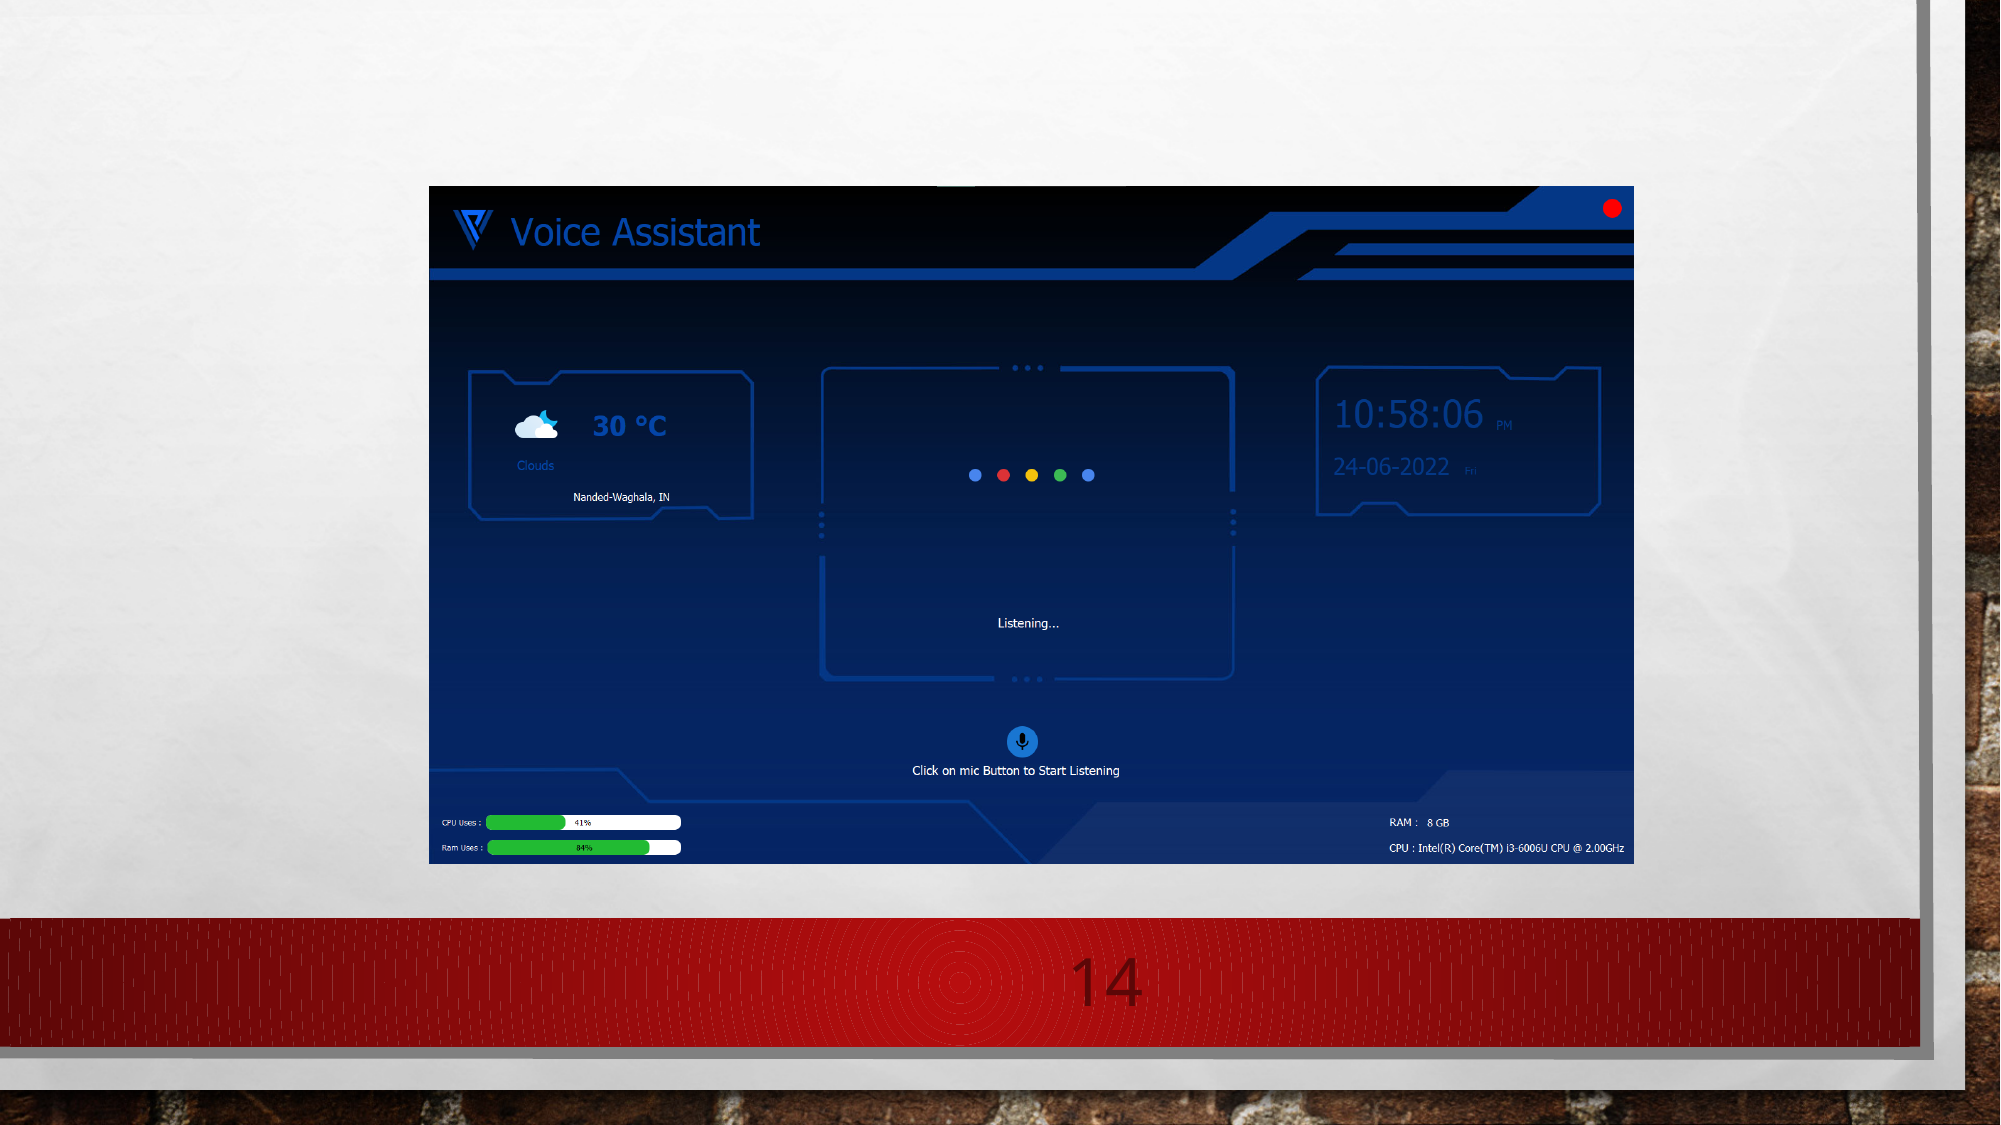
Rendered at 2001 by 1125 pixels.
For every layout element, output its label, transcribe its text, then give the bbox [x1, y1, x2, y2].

picture [429, 186, 1634, 864]
slide_number 14 [1031, 944, 1181, 1027]
picture [0, 0, 2000, 1125]
